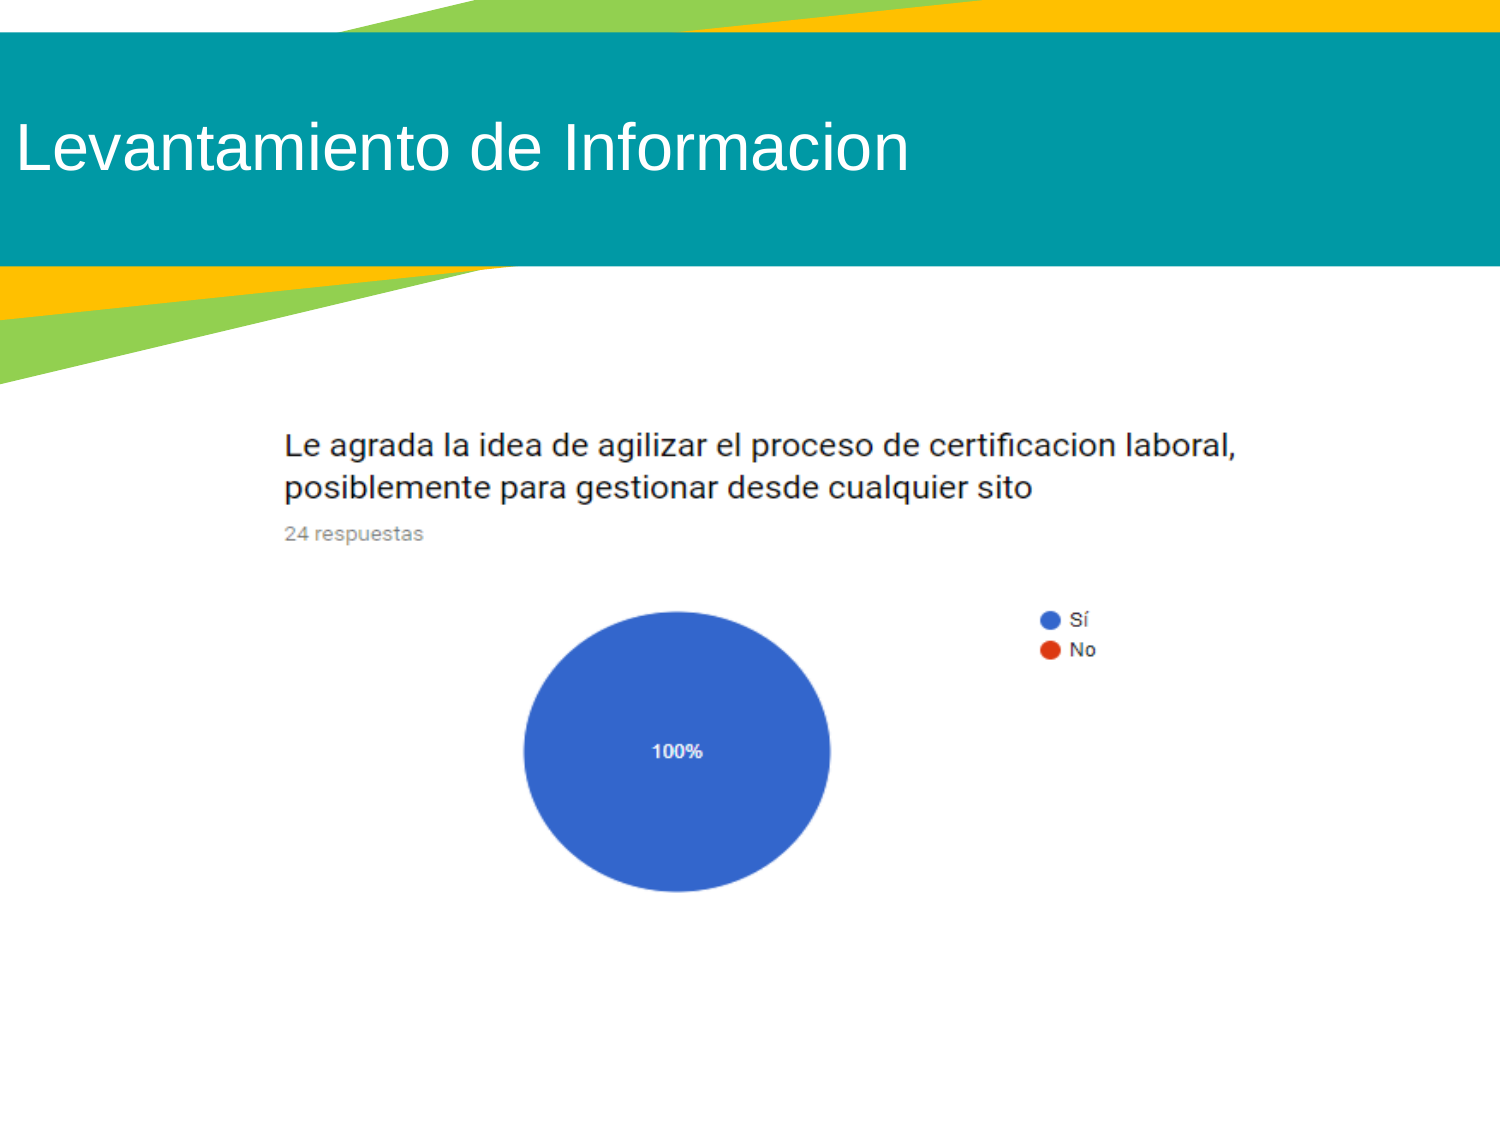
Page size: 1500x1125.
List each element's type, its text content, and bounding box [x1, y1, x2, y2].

text_box Levantamiento de Informacion [0, 96, 999, 193]
picture [251, 386, 1355, 990]
